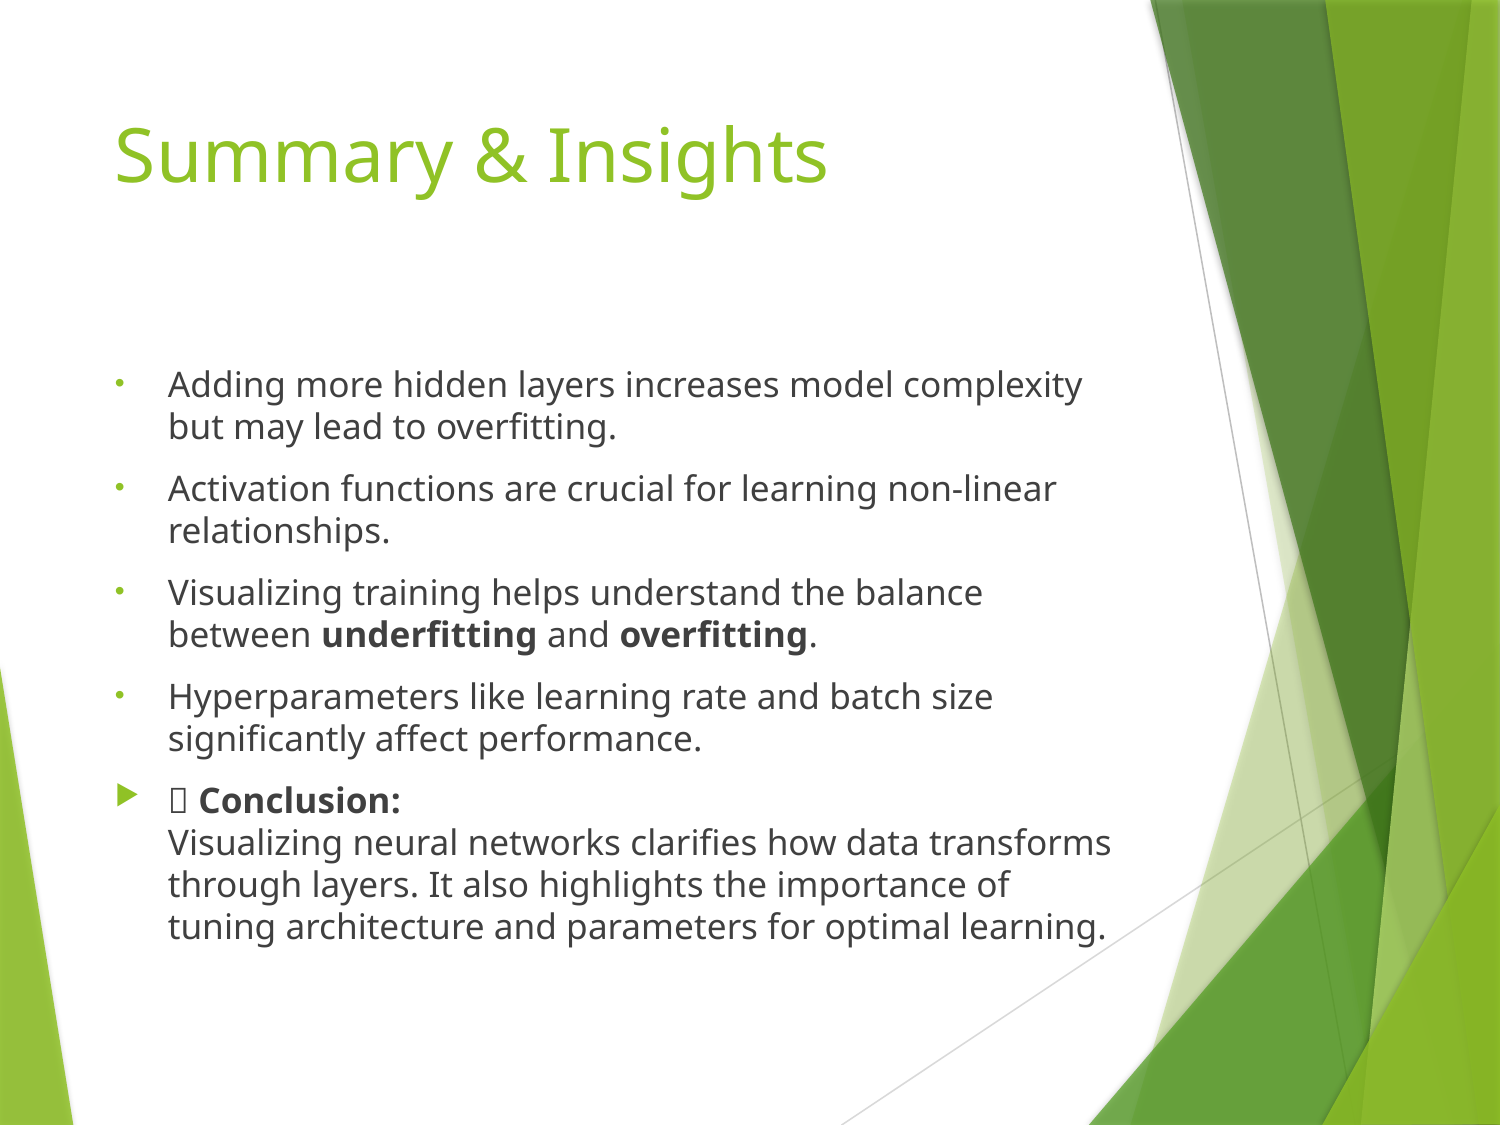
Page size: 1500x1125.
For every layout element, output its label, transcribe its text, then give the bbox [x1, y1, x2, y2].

list Adding more hidden layers increases model complexity but may lead to overfitting. Activation functions are crucial for learning non-linear relationships. Visualizing training helps understand the balance between underfitting and overfitting. Hyperparameters like learning rate and batch size significantly affect performance. 🎯 Conclusion: Visualizing neural networks clarifies how data transforms through layers. It also highlights the importance of tuning architecture and parameters for optimal learning. [99, 354, 1142, 992]
title Summary & Insights [99, 99, 1142, 317]
